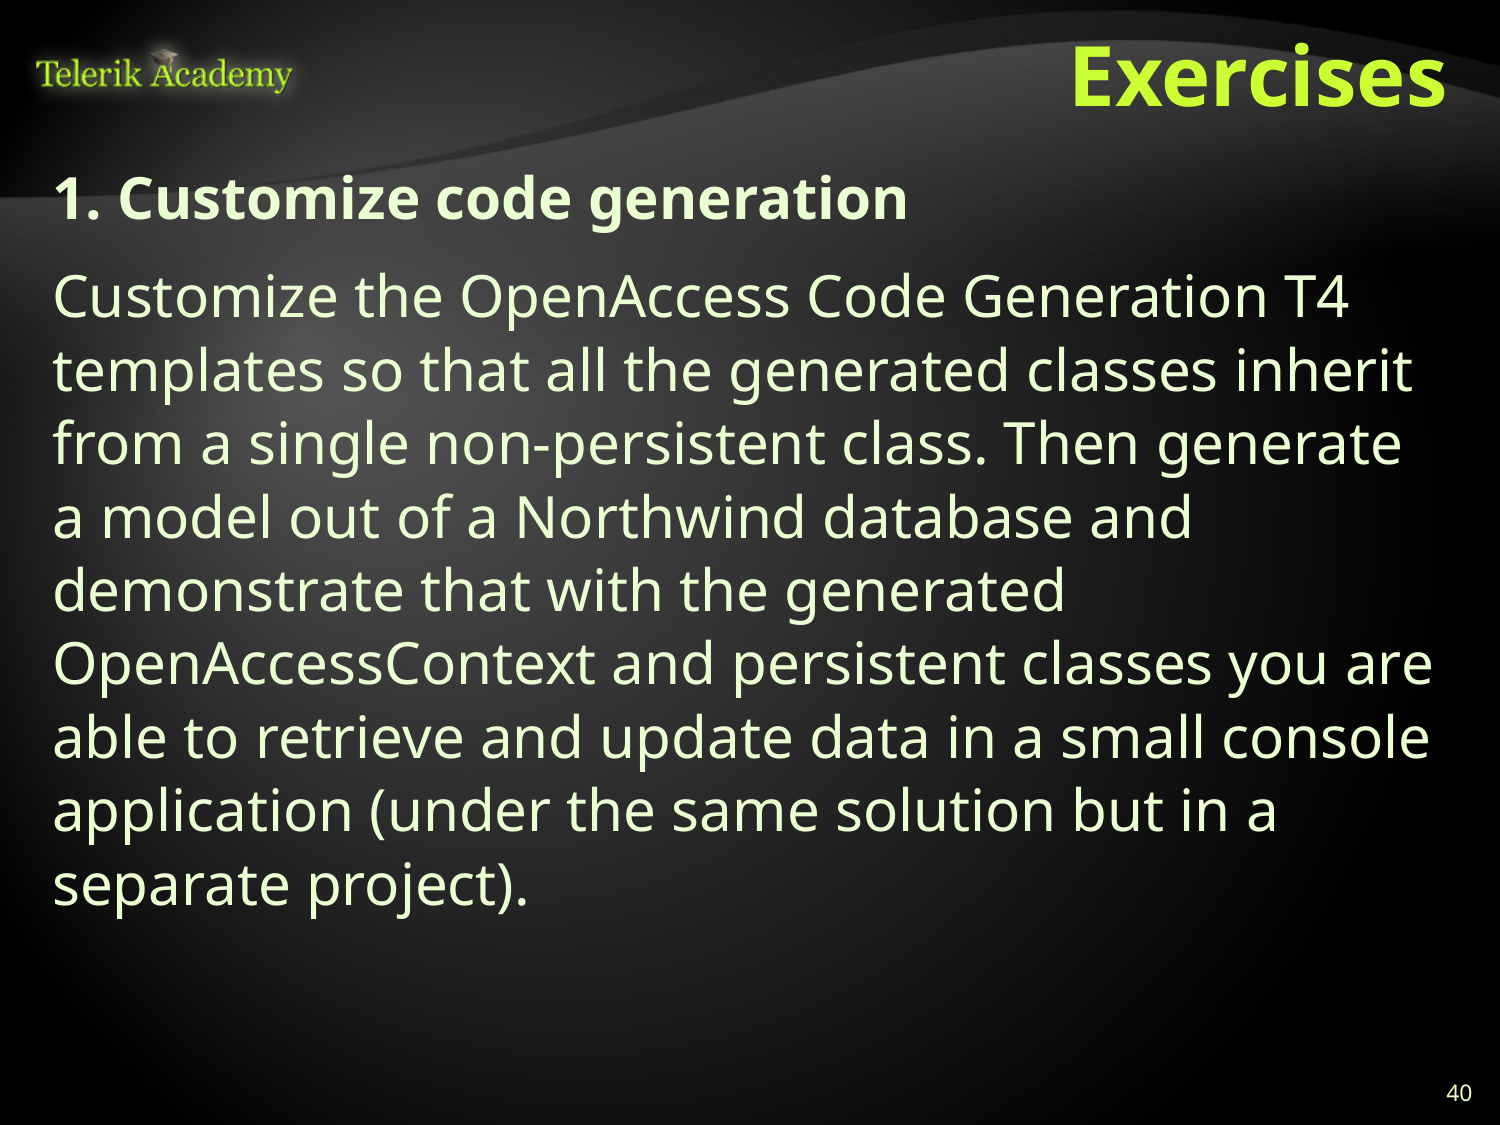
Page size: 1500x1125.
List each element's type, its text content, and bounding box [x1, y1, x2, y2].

slide_number 40 [1412, 1074, 1488, 1113]
list 1. Customize code generation Customize the OpenAccess Code Generation T4 templates so that all the generated classes inherit from a single non-persistent class. Then generate a model out of a Northwind database and demonstrate that with the generated OpenAccessContext and persistent classes you are able to retrieve and update data in a small console application (under the same solution but in a separate project). [37, 149, 1463, 1100]
title Exercises [300, 12, 1463, 149]
picture [0, 0, 1500, 1125]
